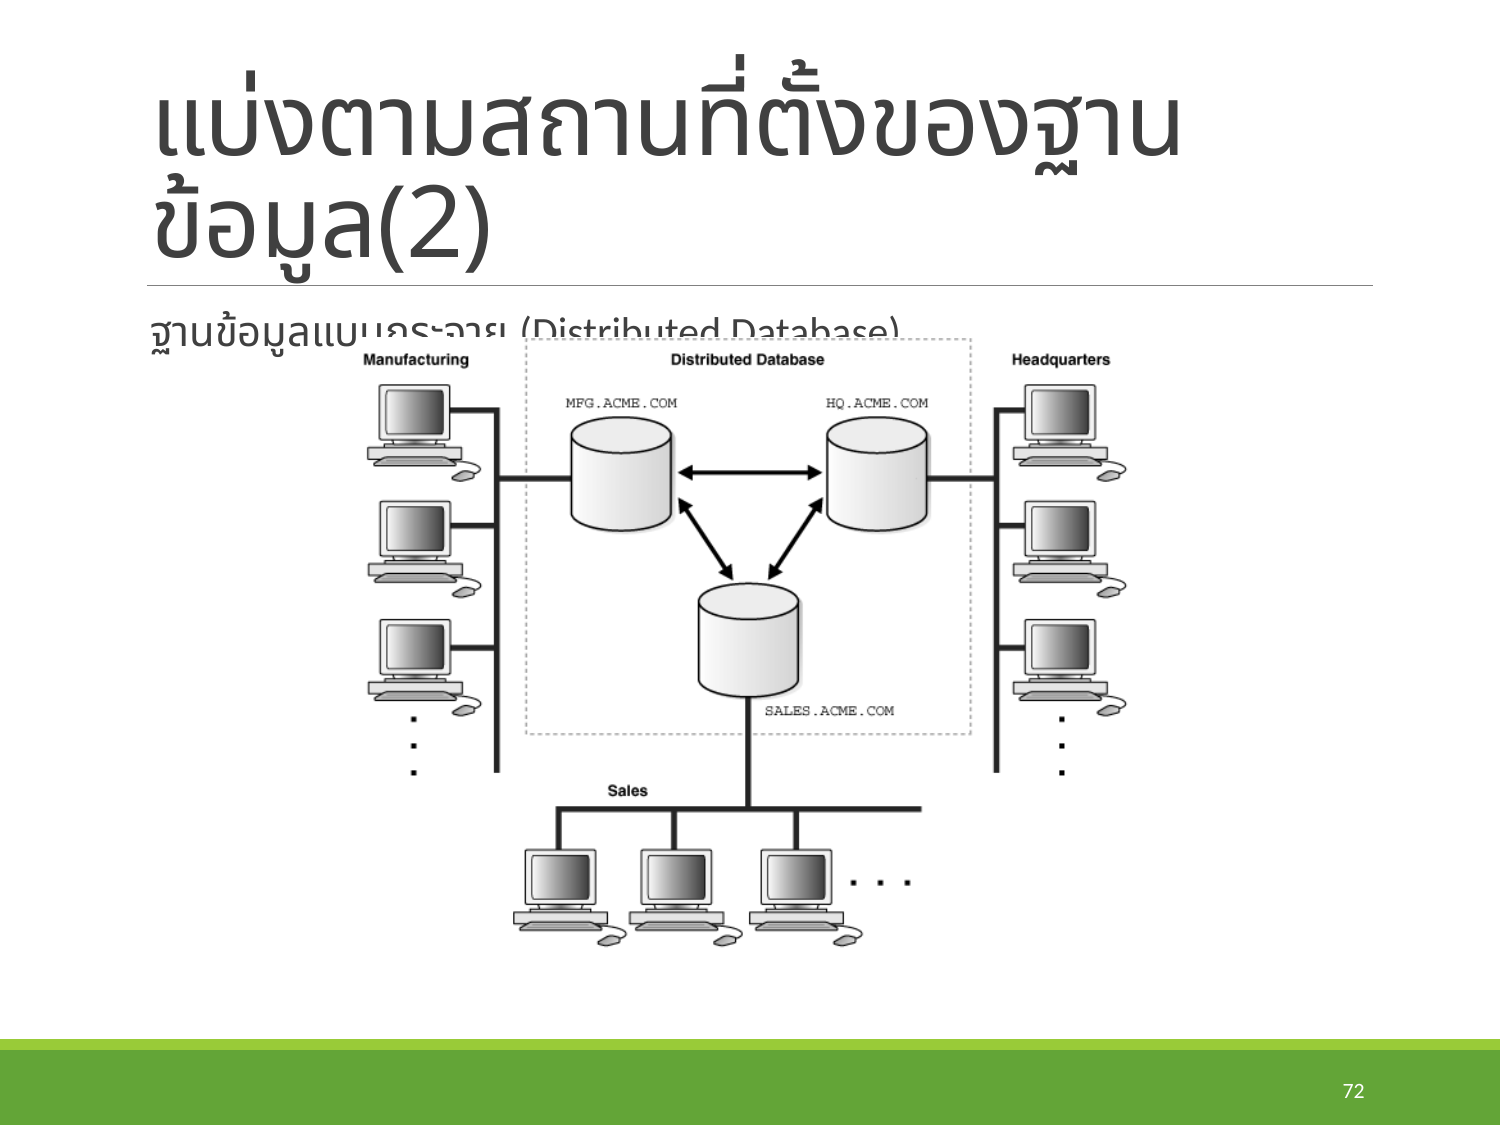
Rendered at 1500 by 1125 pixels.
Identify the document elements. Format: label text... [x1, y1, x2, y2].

title แบ่งตามสถานที่ตั้งของฐานข้อมูล(2) [135, 47, 1373, 285]
list ฐานข้อมูลแบบกระจาย (Distributed Database) [135, 302, 1373, 963]
slide_number 72 [1218, 1059, 1380, 1120]
picture [361, 336, 1131, 951]
